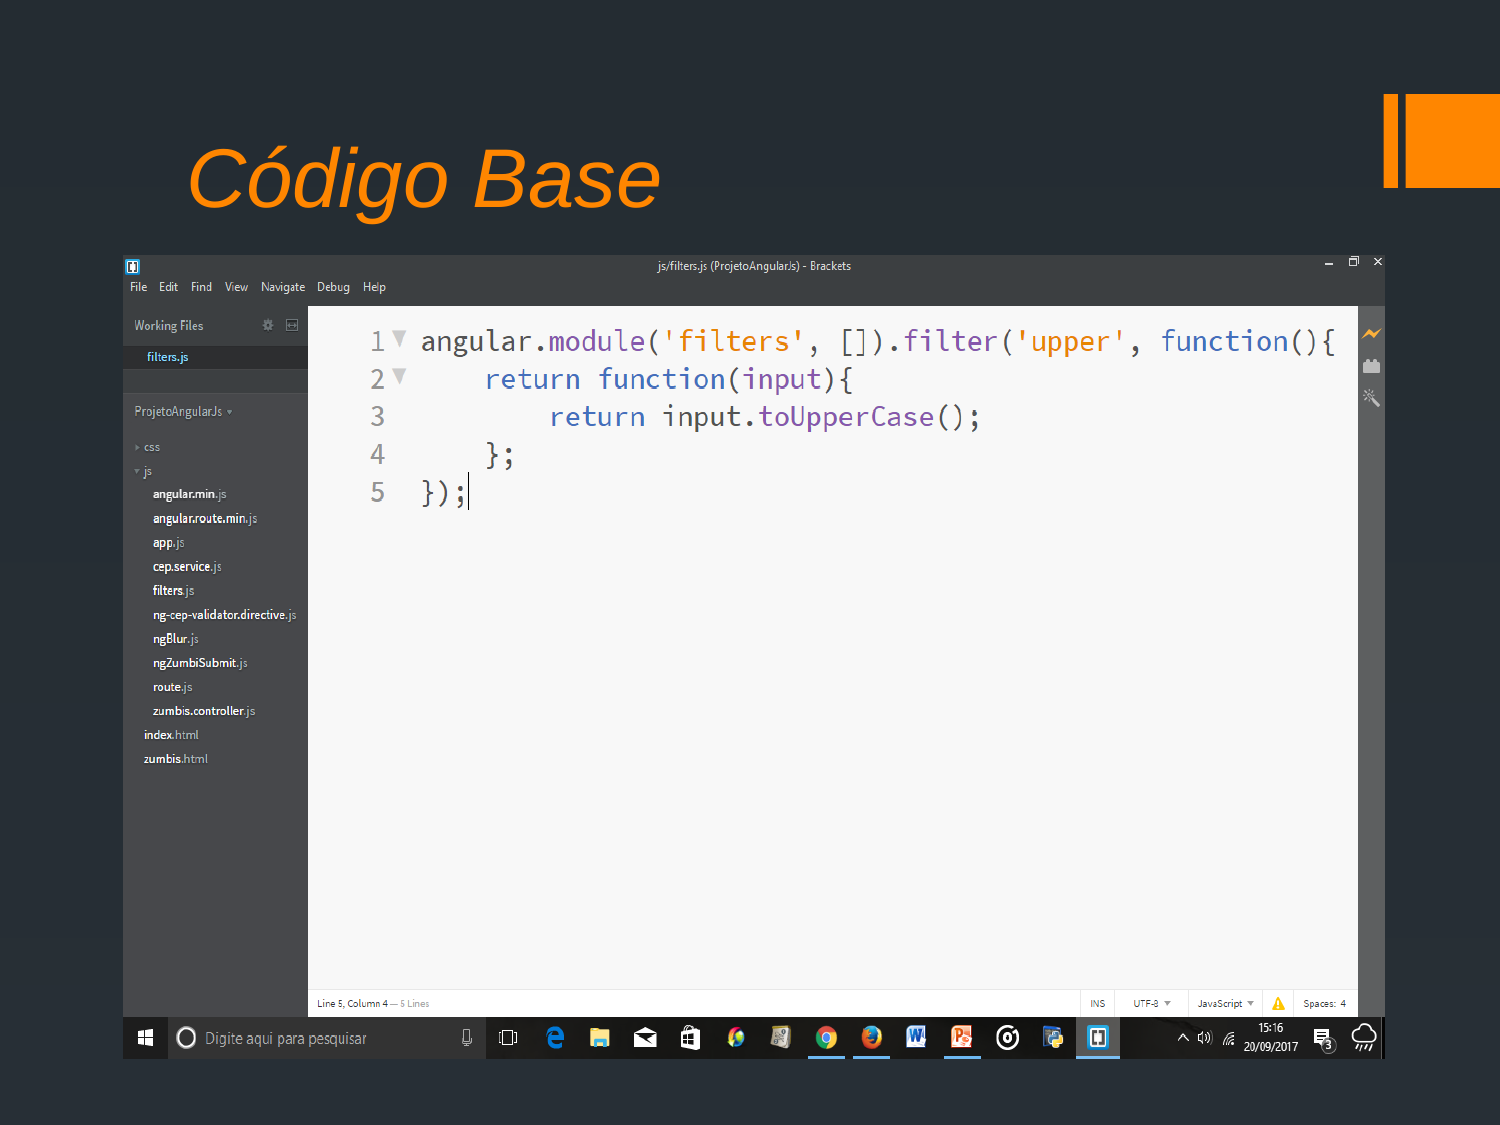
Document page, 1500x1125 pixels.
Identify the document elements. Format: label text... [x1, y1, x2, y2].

title Código Base [171, 42, 1372, 233]
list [123, 254, 1385, 1060]
